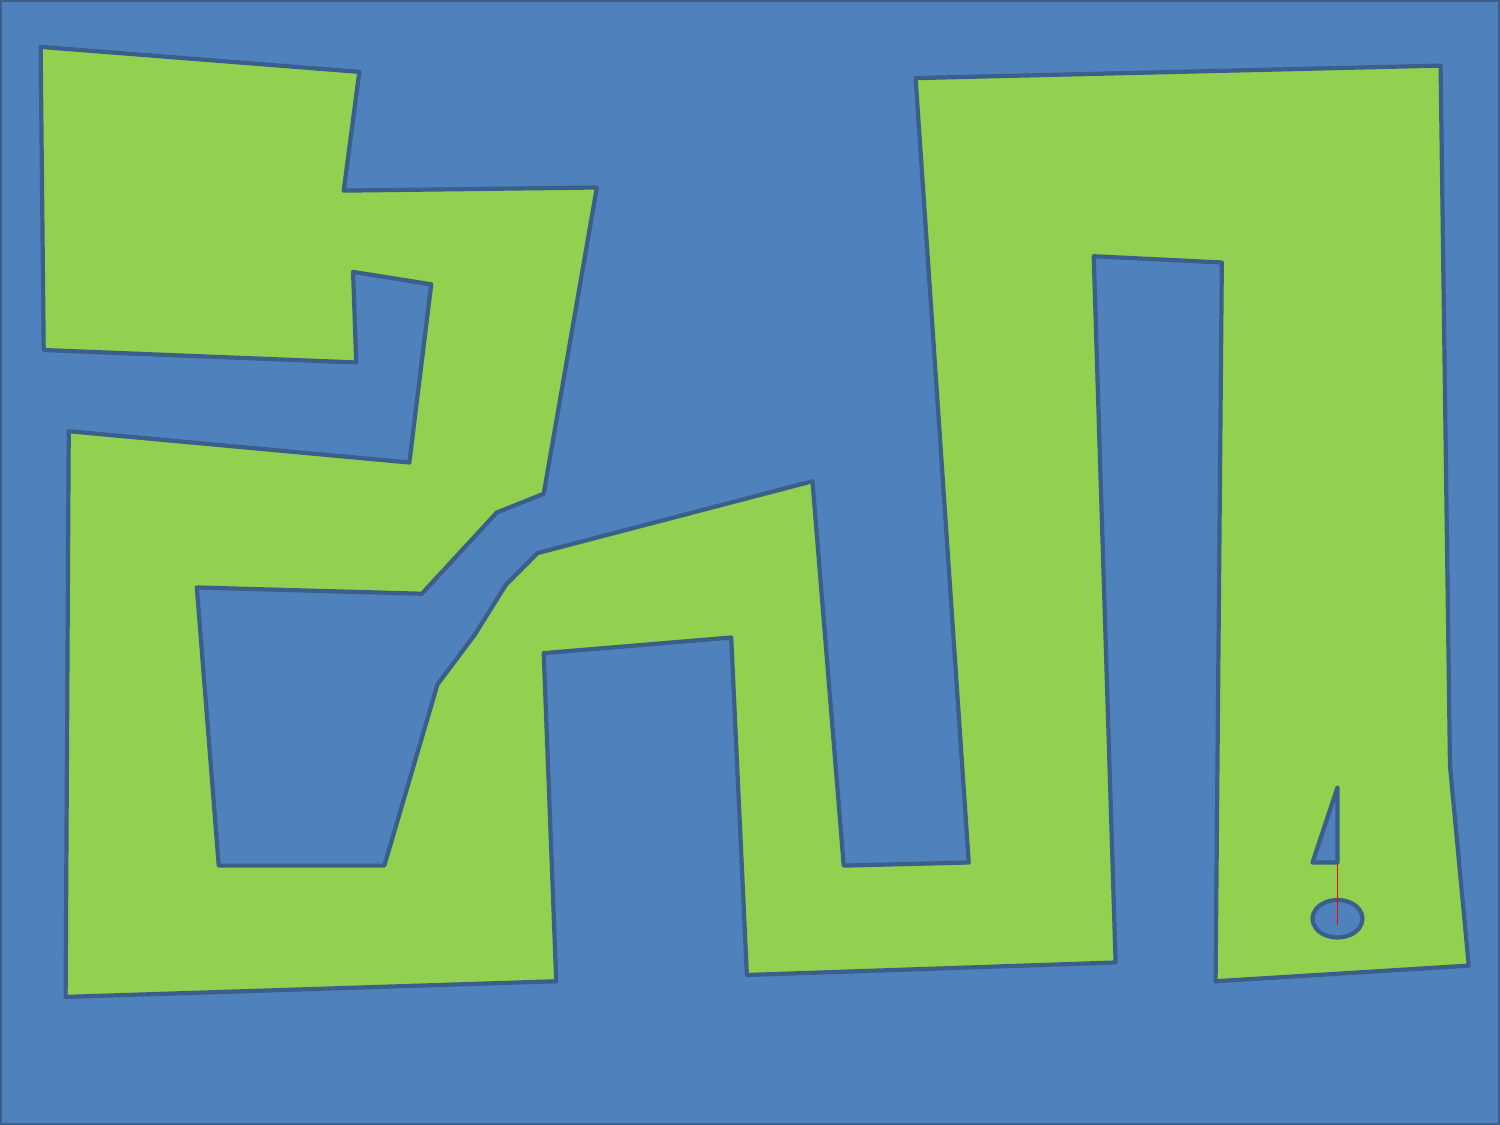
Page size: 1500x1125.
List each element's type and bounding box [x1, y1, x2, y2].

text_box [1312, 785, 1340, 855]
text_box [38, 44, 1471, 1000]
text_box [0, 0, 1500, 1125]
text_box [1310, 897, 1365, 940]
